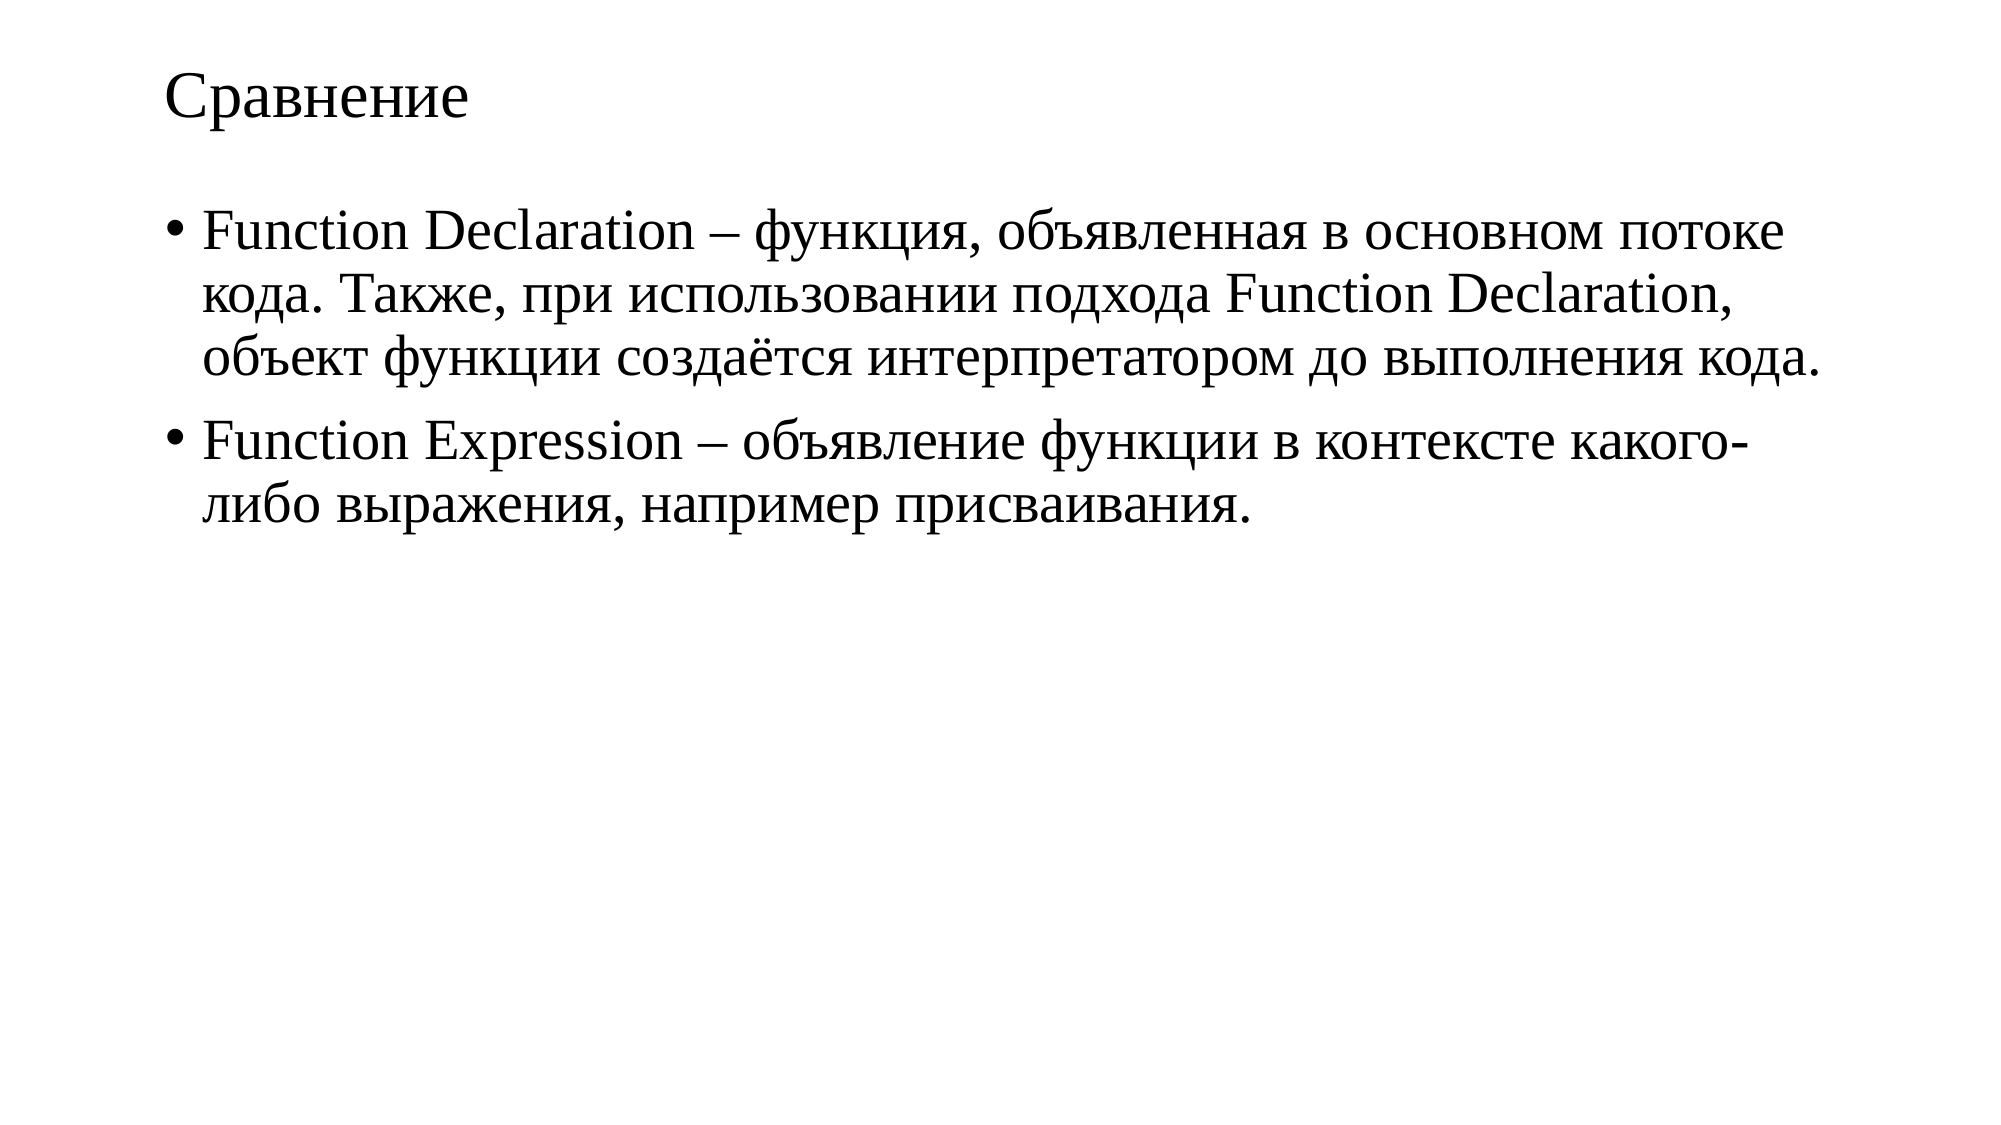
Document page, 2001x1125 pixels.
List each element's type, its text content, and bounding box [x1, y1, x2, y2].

title Сравнение [149, 0, 1851, 192]
list Function Declaration – функция, объявленная в основном потоке кода. Также, при использовании подхода Function Declaration, объект функции создаётся интерпретатором до выполнения кода. Function Expression – объявление функции в контексте какого-либо выражения, например присваивания. [150, 191, 1851, 999]
